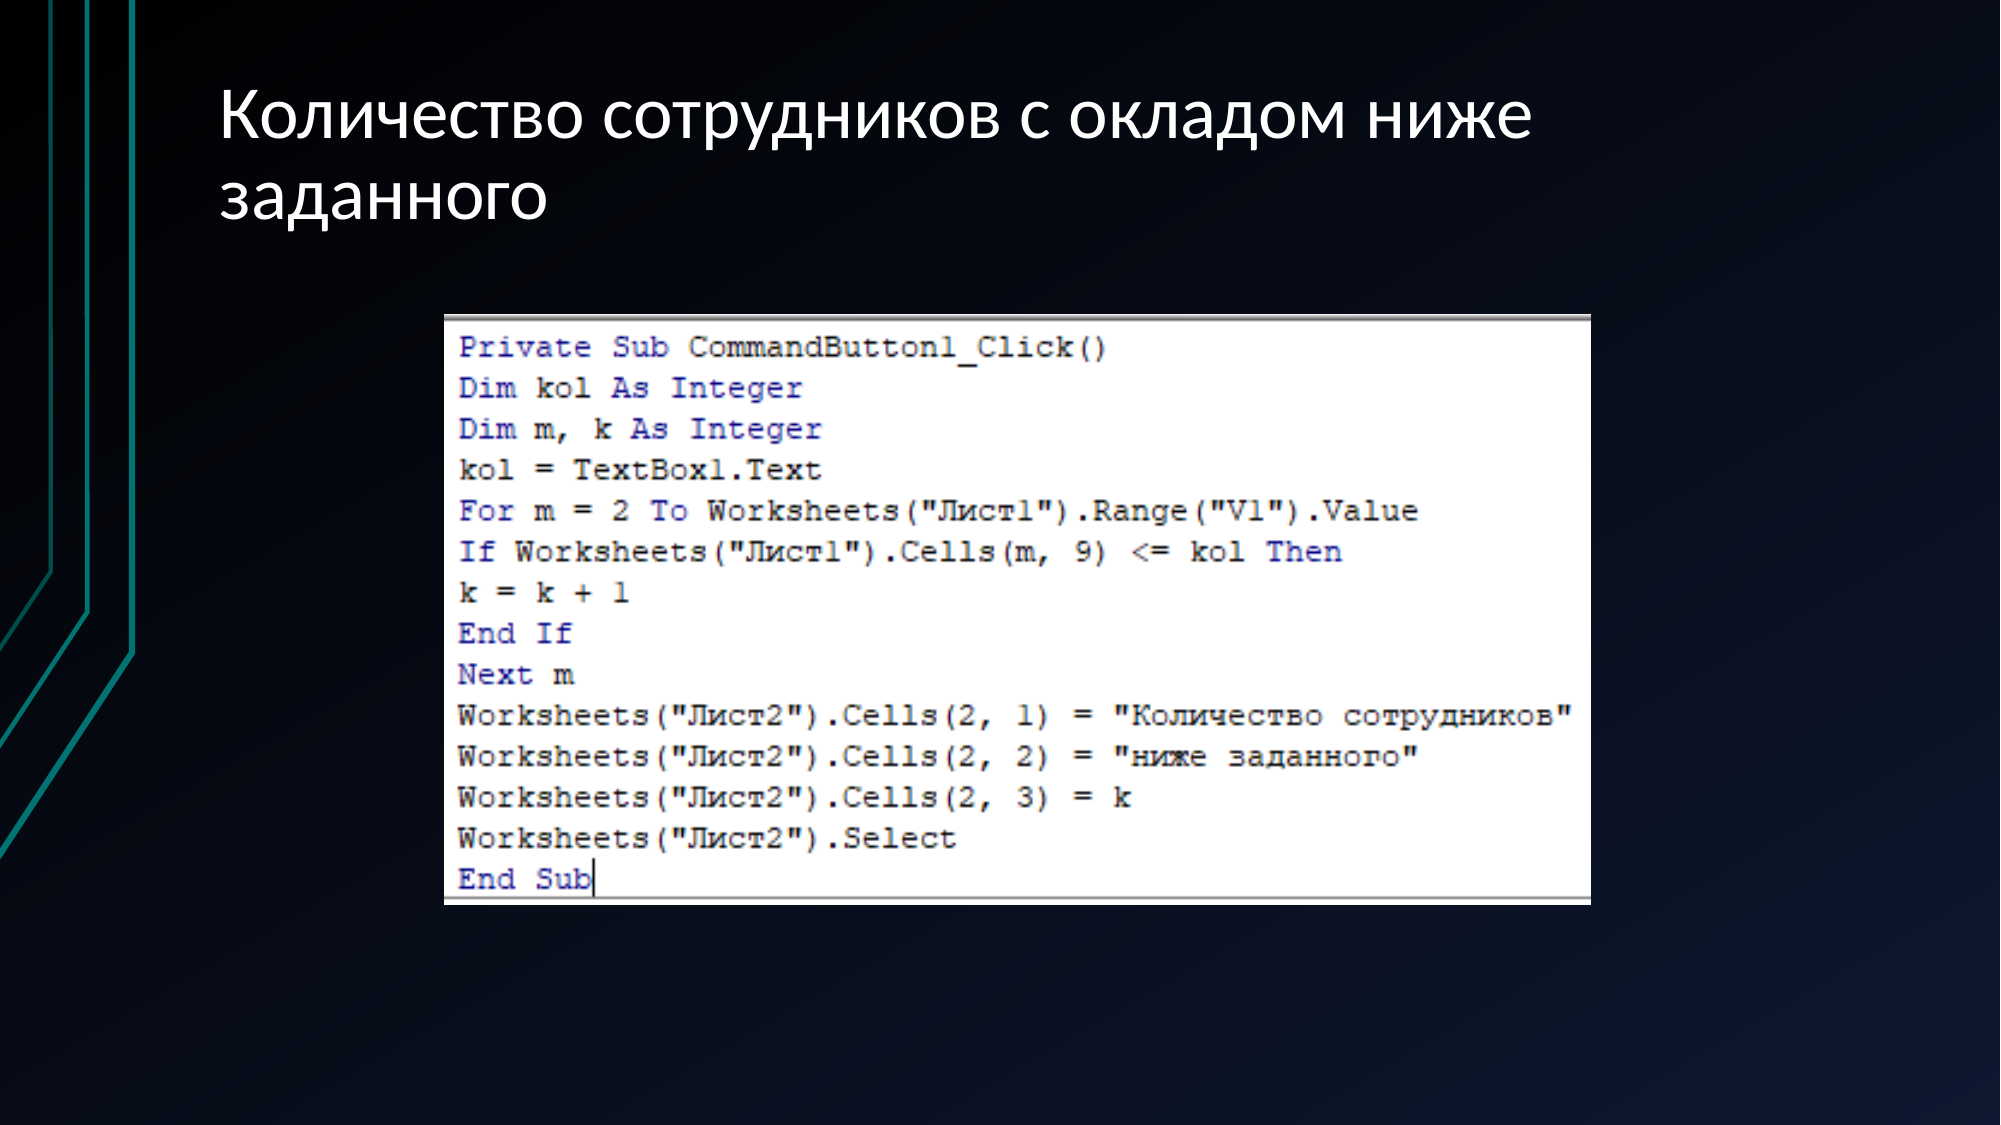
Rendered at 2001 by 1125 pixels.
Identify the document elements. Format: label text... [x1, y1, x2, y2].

title Количество сотрудников с окладом ниже заданного [200, 45, 1900, 246]
picture [444, 314, 1591, 906]
